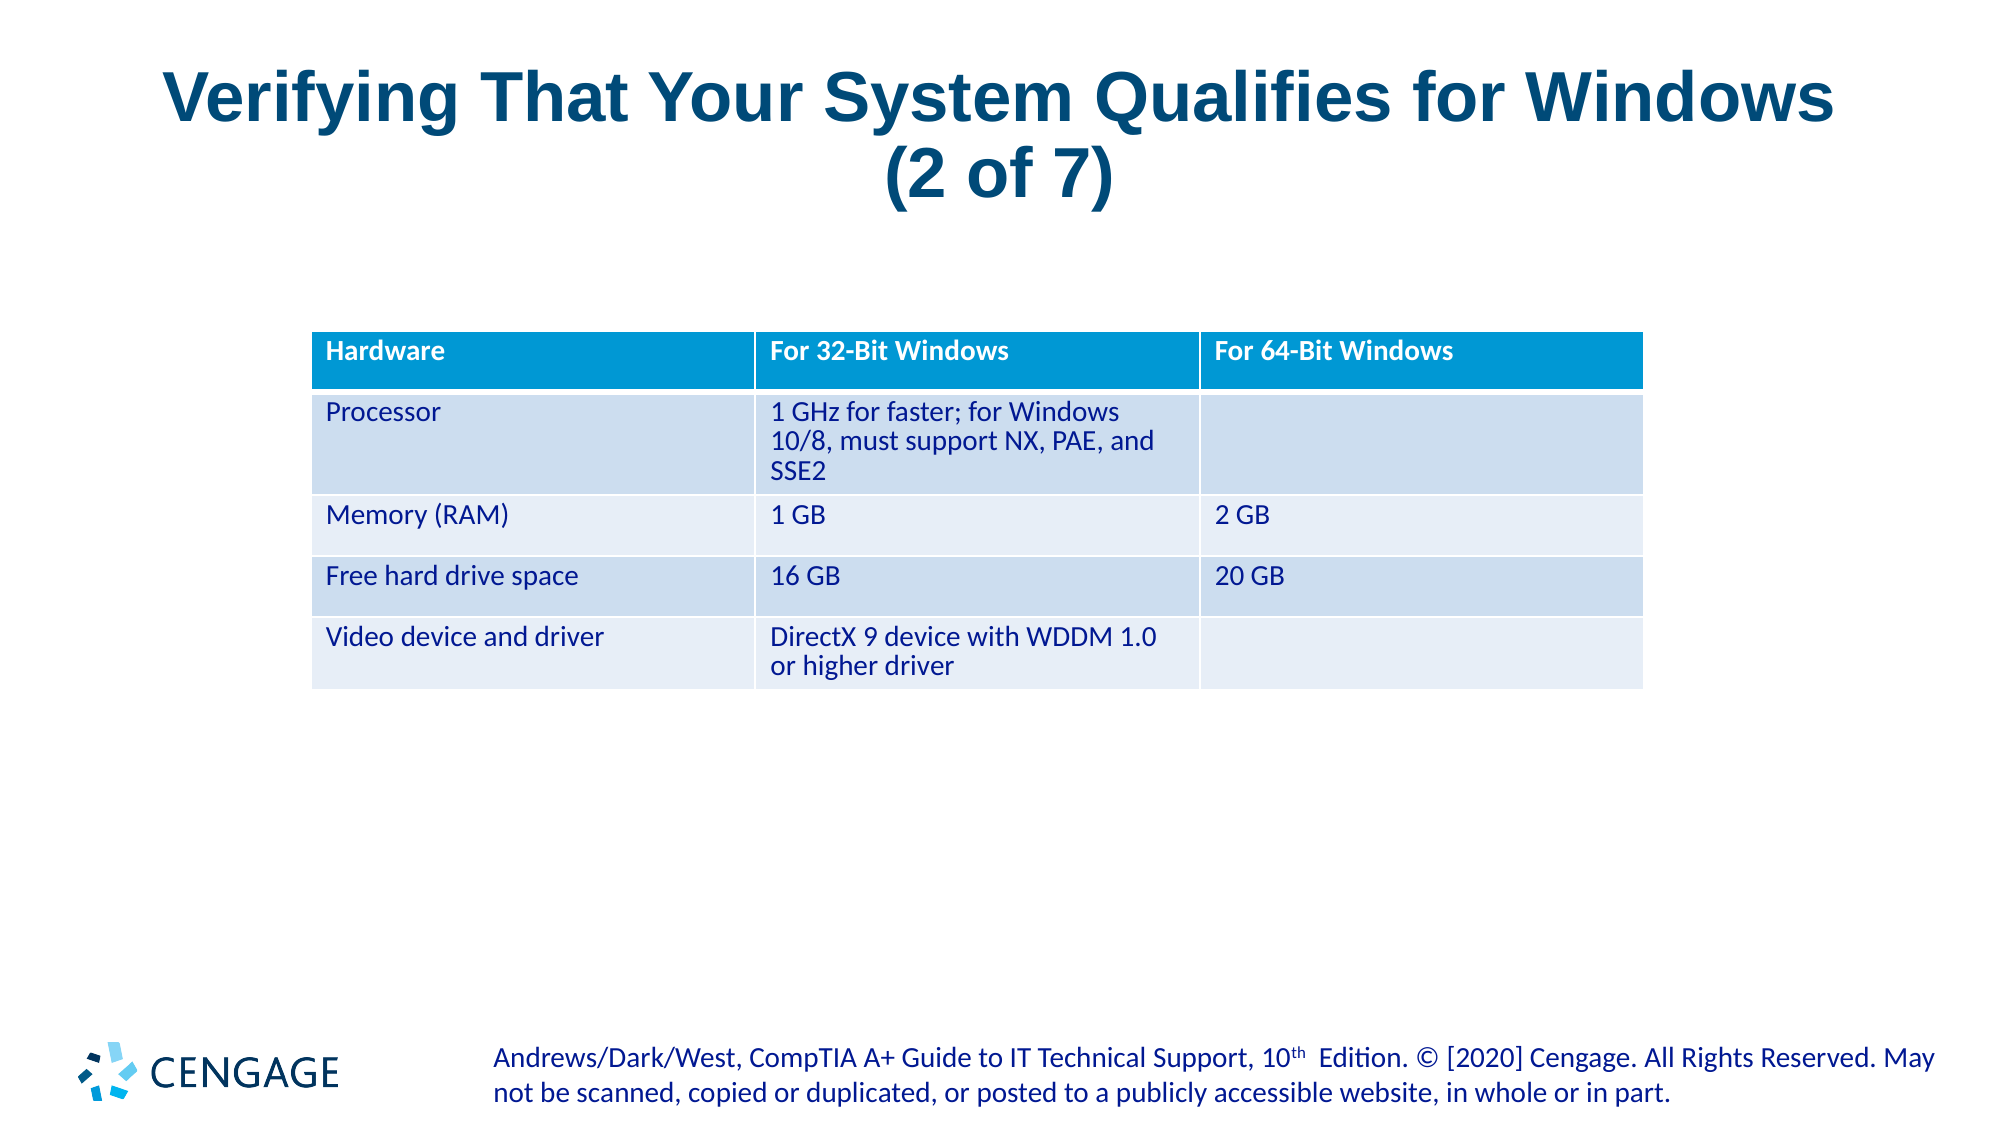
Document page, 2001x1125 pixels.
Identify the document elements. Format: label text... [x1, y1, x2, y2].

picture [78, 1042, 338, 1101]
table_header For 32-Bit Windows [756, 332, 1199, 389]
table_header Hardware [312, 332, 754, 389]
table_header For 64-Bit Windows [1201, 332, 1643, 389]
table_cell 1 GHz for faster; for Windows 10/8, must support NX, PAE, and SSE2 [756, 395, 1199, 494]
table_cell DirectX 9 device with WDDM 1.0 or higher driver [756, 618, 1199, 689]
table_cell Memory (RAM) [312, 496, 754, 555]
title Verifying That Your System Qualifies for Windows (2 of 7) [137, 59, 1863, 171]
table_cell 16 GB [756, 557, 1199, 616]
table_cell Video device and driver [312, 618, 754, 689]
table_cell 20 GB [1201, 557, 1643, 616]
table_cell [1201, 395, 1643, 494]
table_cell Processor [312, 395, 754, 494]
table_cell 2 GB [1201, 496, 1643, 555]
table_cell Free hard drive space [312, 557, 754, 616]
table_cell [1201, 618, 1643, 689]
table_cell 1 GB [756, 496, 1199, 555]
